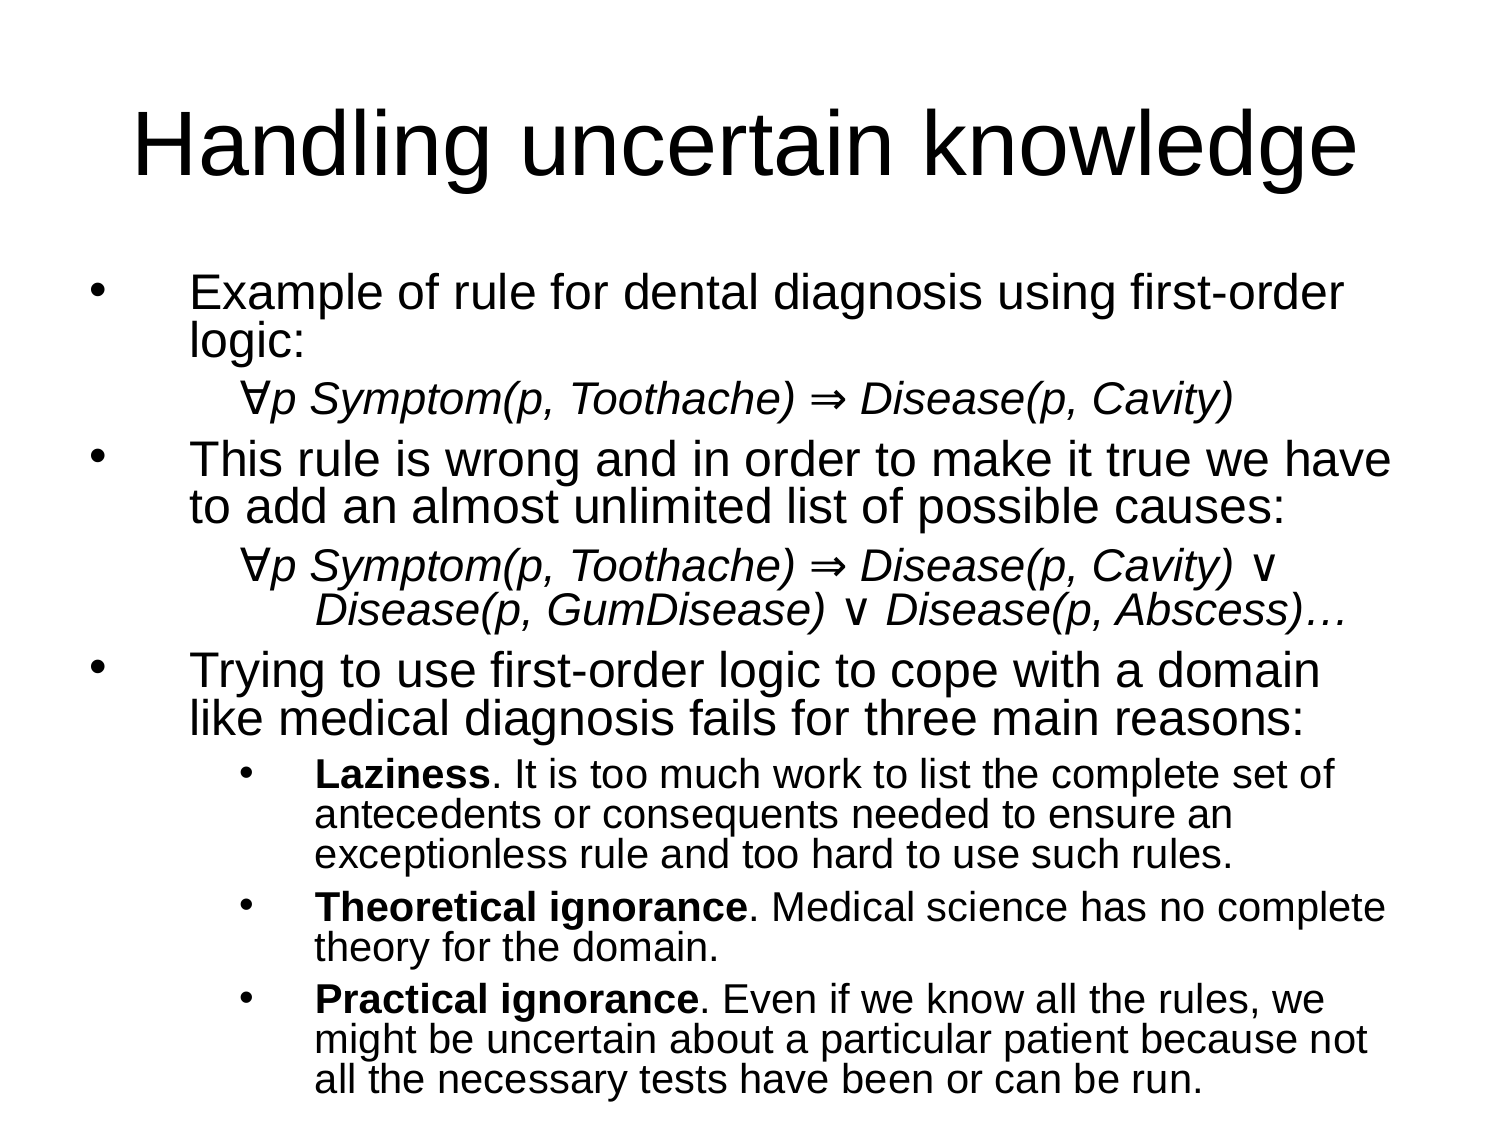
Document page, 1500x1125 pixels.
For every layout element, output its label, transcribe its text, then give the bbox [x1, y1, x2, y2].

title Handling uncertain knowledge [75, 14, 1425, 262]
list Example of rule for dental diagnosis using first-order logic: ∀p Symptom(p, Toothache) ⇒ Disease(p, Cavity) This rule is wrong and in order to make it true we have to add an almost unlimited list of possible causes: ∀p Symptom(p, Toothache) ⇒ Disease(p, Cavity) ∨ Disease(p, GumDisease) ∨ Disease(p, Abscess)… Trying to use first-order logic to cope with a domain like medical diagnosis fails for three main reasons: Laziness. It is too much work to list the complete set of antecedents or consequents needed to ensure an exceptionless rule and too hard to use such rules. Theoretical ignorance. Medical science has no complete theory for the domain. Practical ignorance. Even if we know all the rules, we might be uncertain about a particular patient because not all the necessary tests have been or can be run. [75, 262, 1425, 1125]
